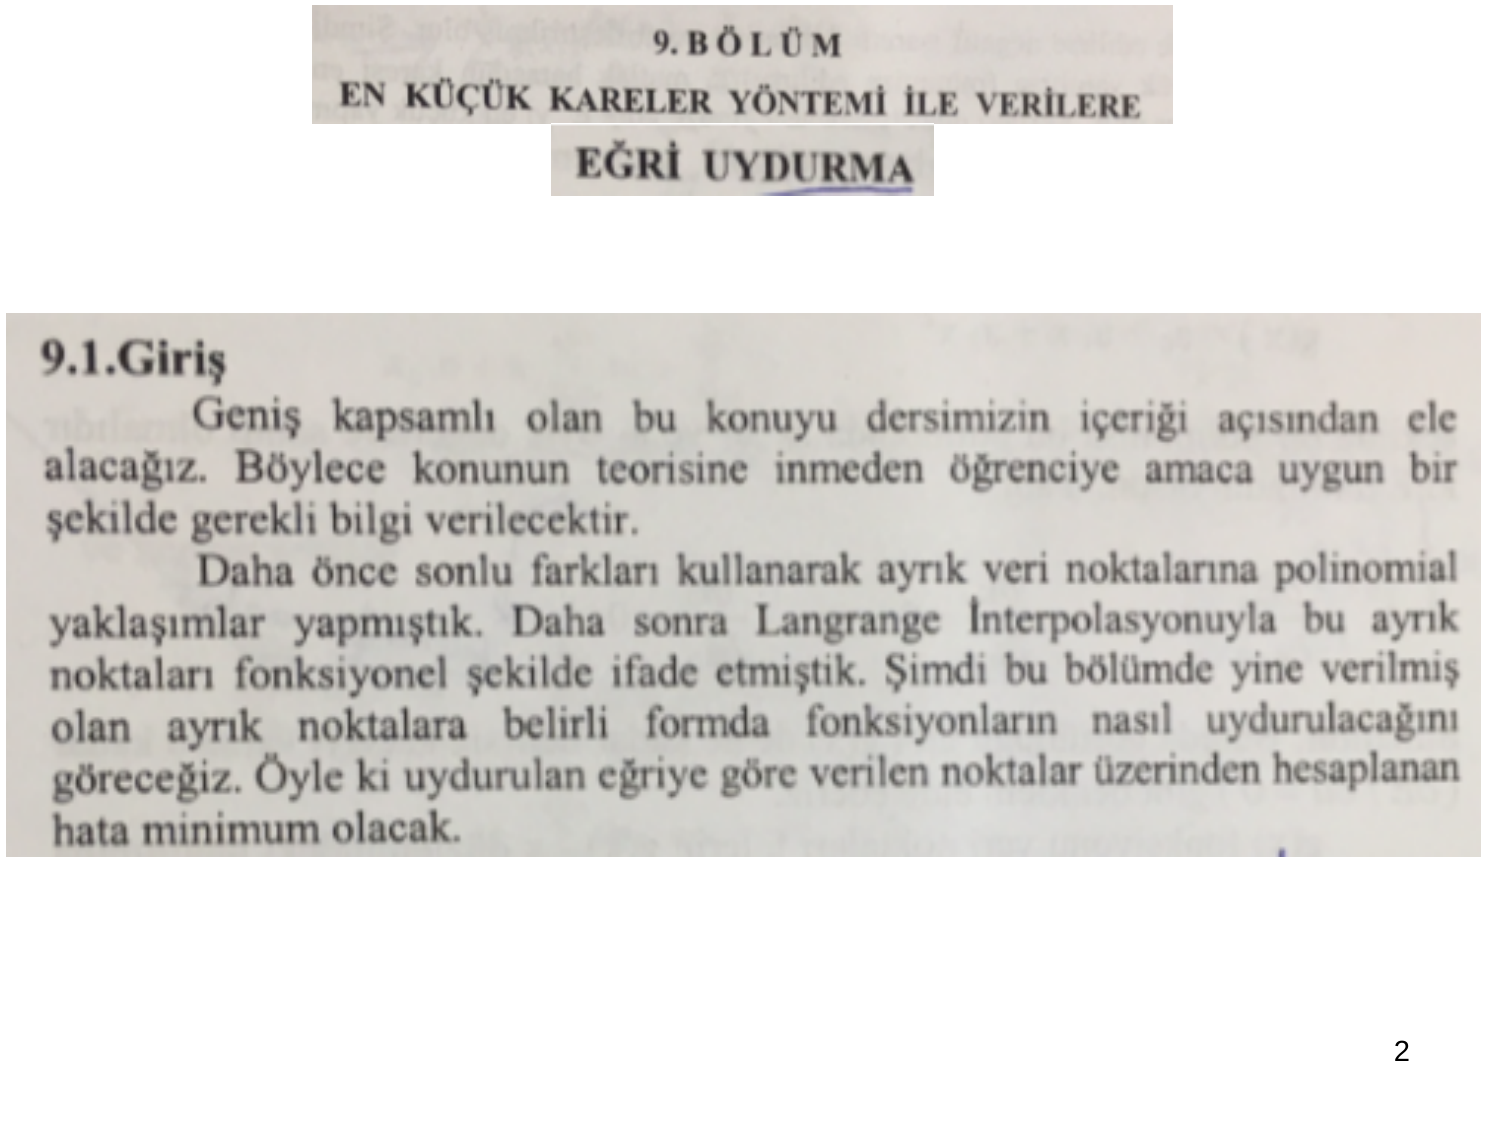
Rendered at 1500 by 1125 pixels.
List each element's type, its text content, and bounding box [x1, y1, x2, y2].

picture [312, 5, 1173, 196]
slide_number 2 [1074, 1024, 1426, 1103]
picture [6, 313, 1481, 857]
